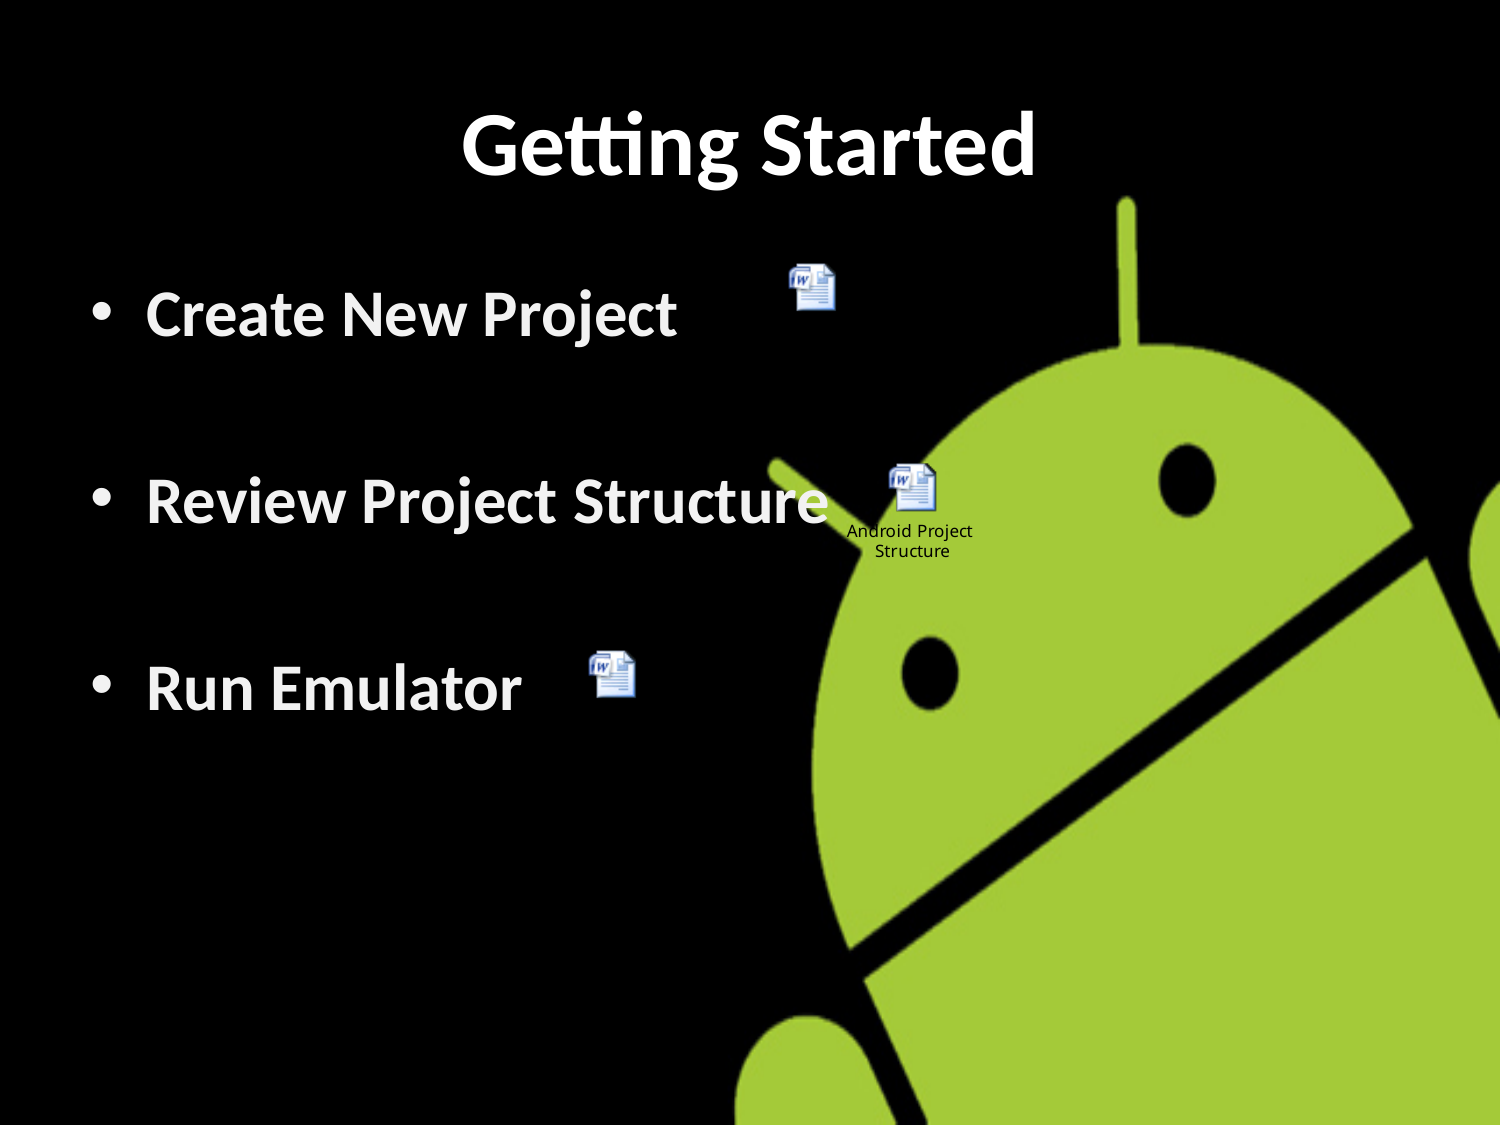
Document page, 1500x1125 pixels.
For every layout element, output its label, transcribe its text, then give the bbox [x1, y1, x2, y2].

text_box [737, 262, 888, 380]
title Getting Started [75, 45, 1425, 233]
picture [0, 0, 1500, 1125]
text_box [537, 649, 688, 768]
list Create New Project Review Project Structure Run Emulator [75, 262, 1425, 1005]
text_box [837, 462, 988, 580]
